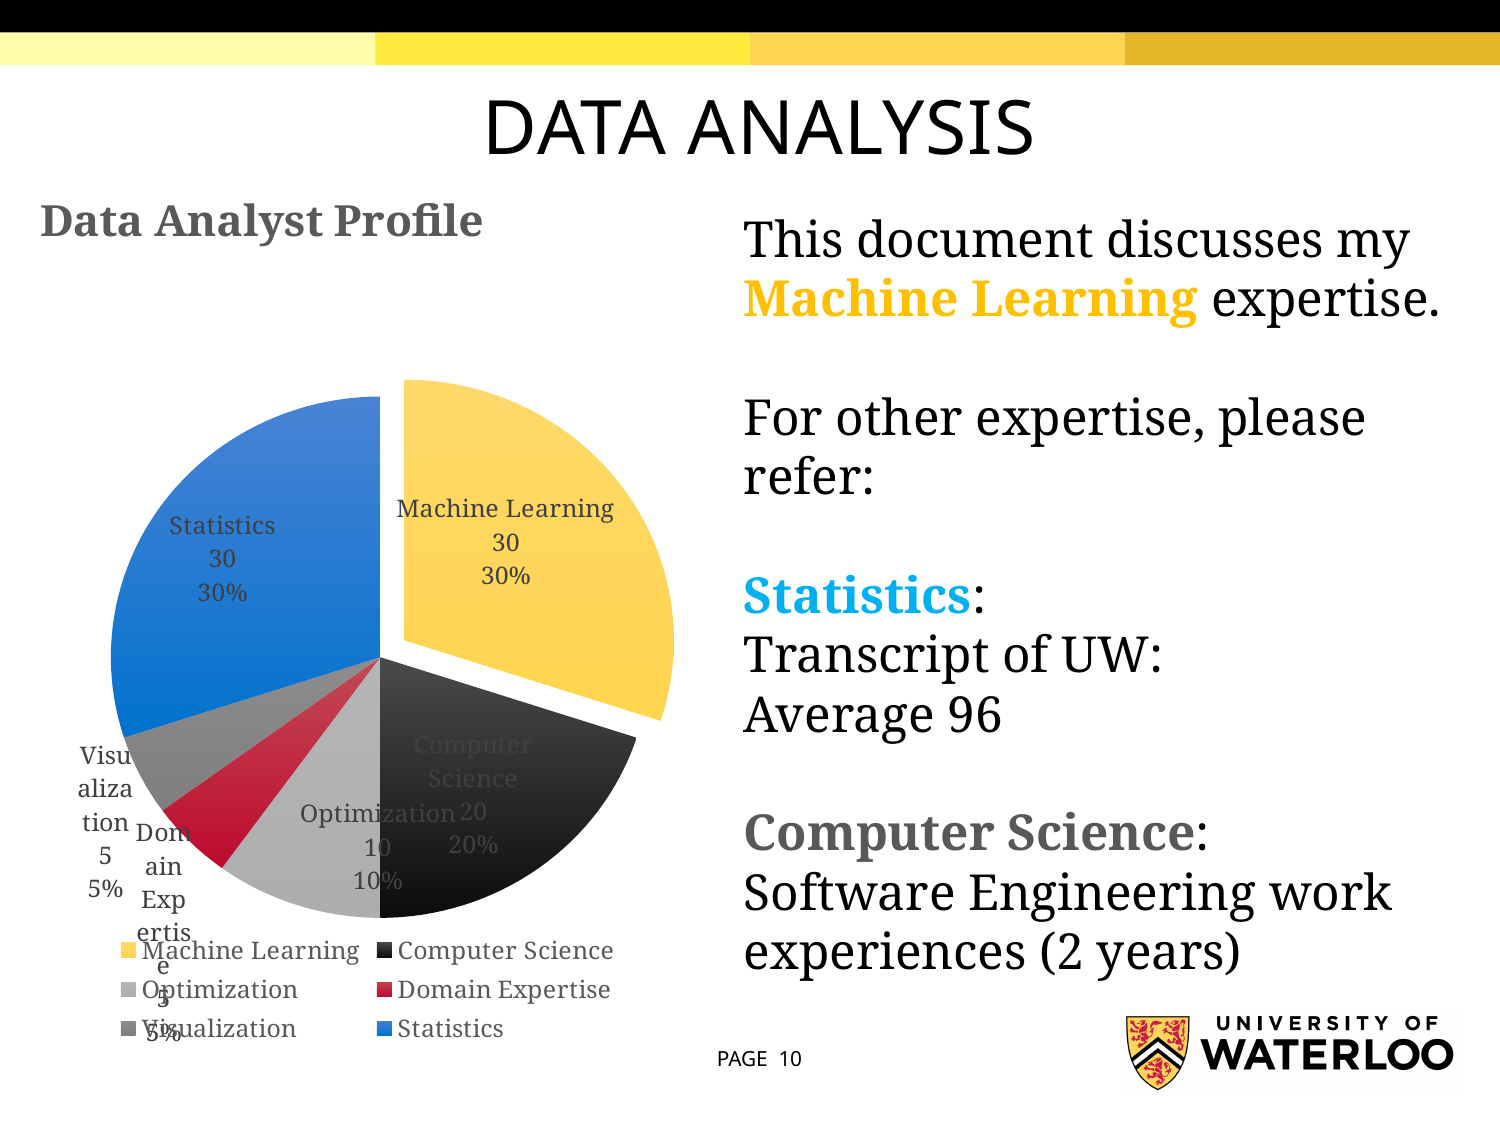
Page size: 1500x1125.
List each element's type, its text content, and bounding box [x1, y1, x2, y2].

chart [31, 178, 704, 1081]
title Data Analysis [326, 62, 1193, 178]
list This document discusses my Machine Learning expertise. For other expertise, please refer: Statistics: Transcript of UW: Average 96 Computer Science: Software Engineering work experiences (2 years) [728, 200, 1482, 991]
picture [1120, 1008, 1459, 1095]
slide_number PAGE 10 [704, 1039, 832, 1081]
